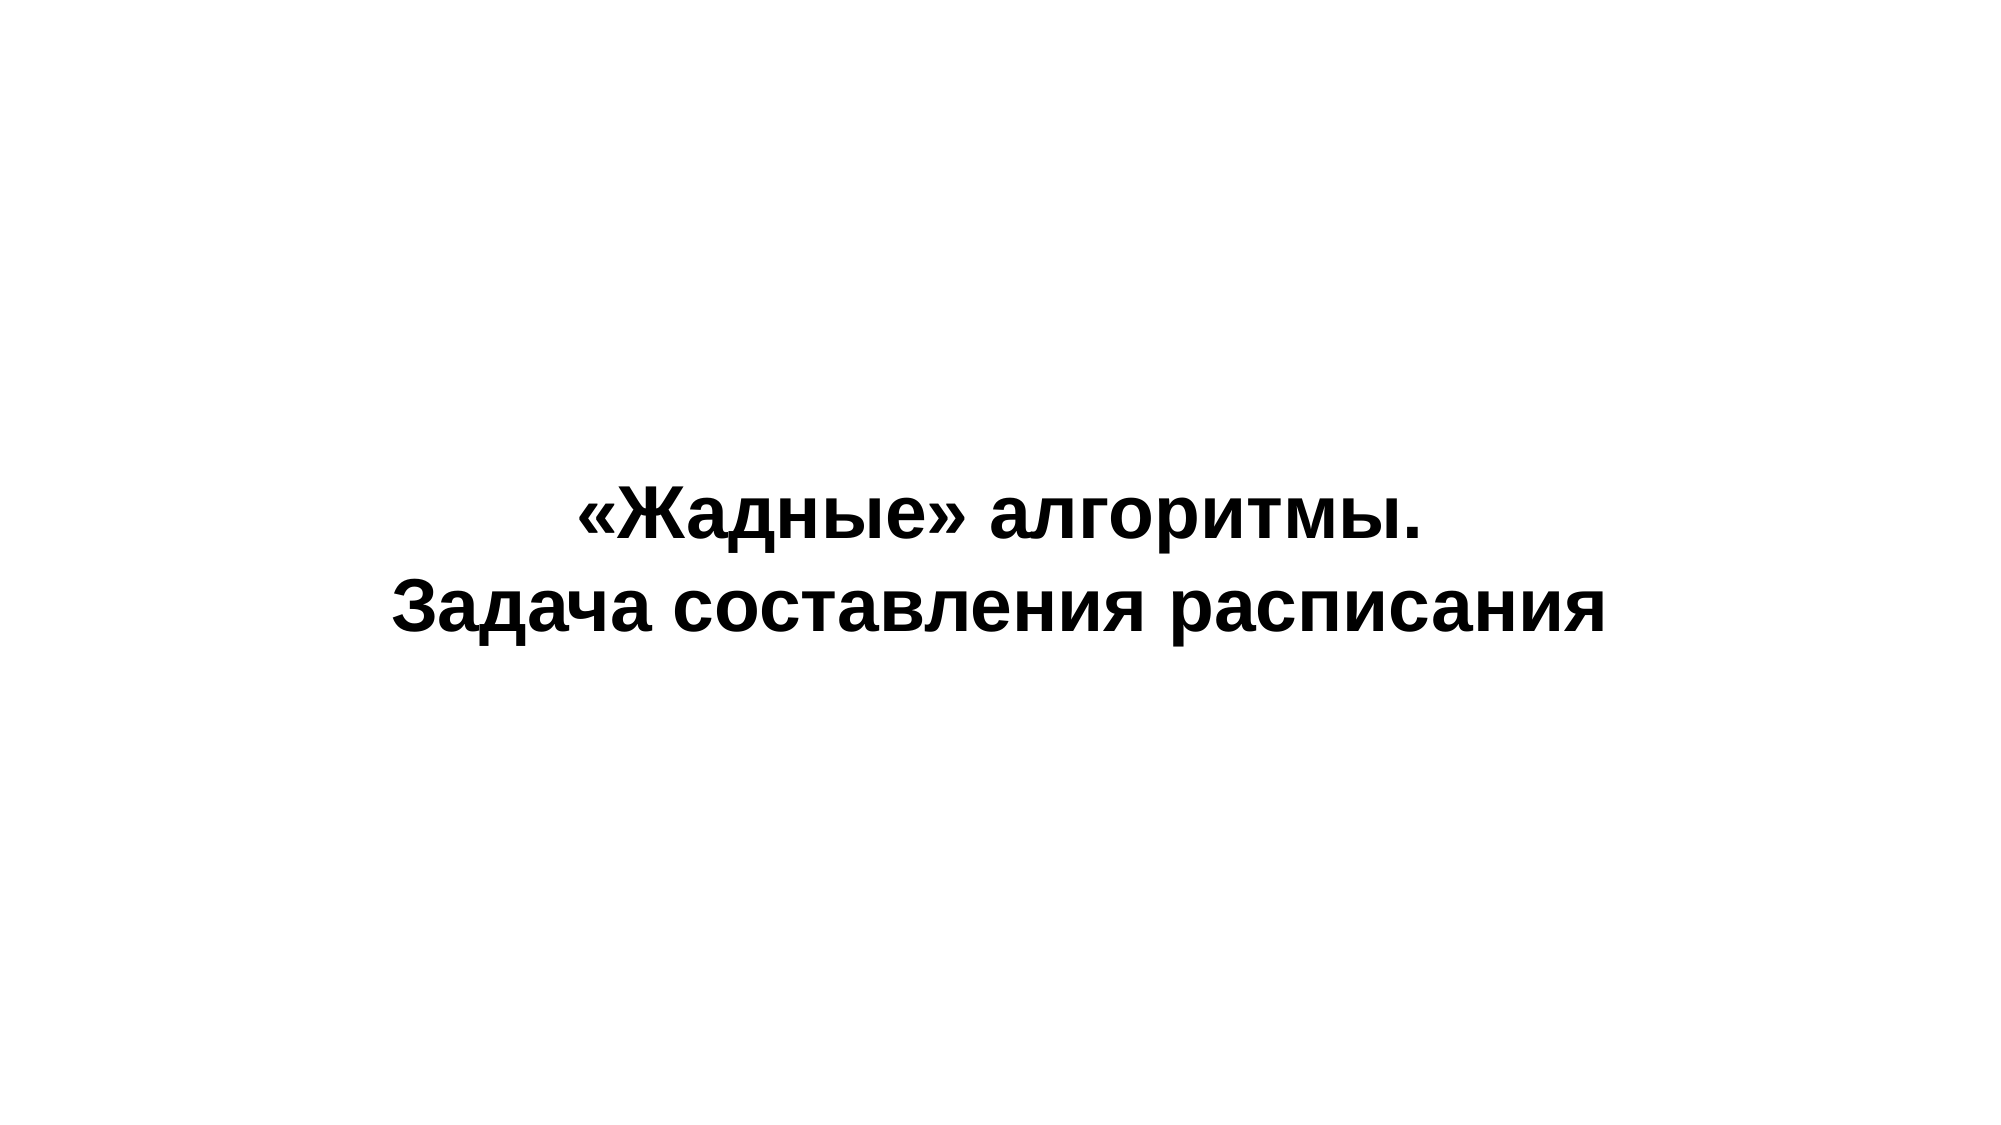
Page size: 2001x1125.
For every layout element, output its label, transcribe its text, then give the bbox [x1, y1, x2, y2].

text_box «Жадные» алгоритмы. Задача составления расписания [276, 466, 1724, 656]
